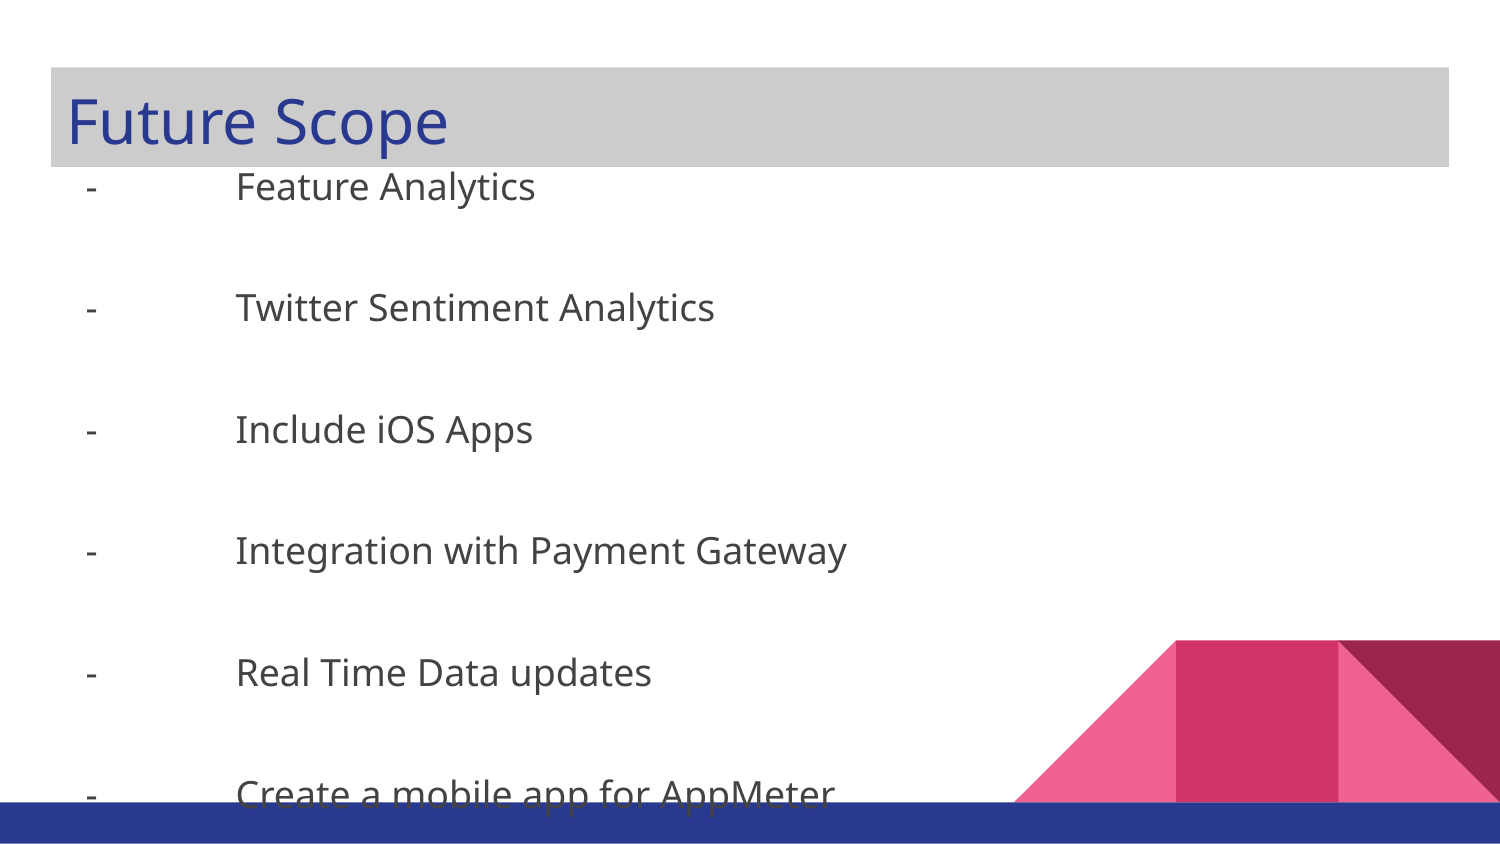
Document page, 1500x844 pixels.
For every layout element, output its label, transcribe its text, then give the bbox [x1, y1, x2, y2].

text_box - Feature Analytics - Twitter Sentiment Analytics - Include iOS Apps - Integration with Payment Gateway - Real Time Data updates - Create a mobile app for AppMeter [70, 214, 920, 742]
title Future Scope [51, 67, 1449, 167]
